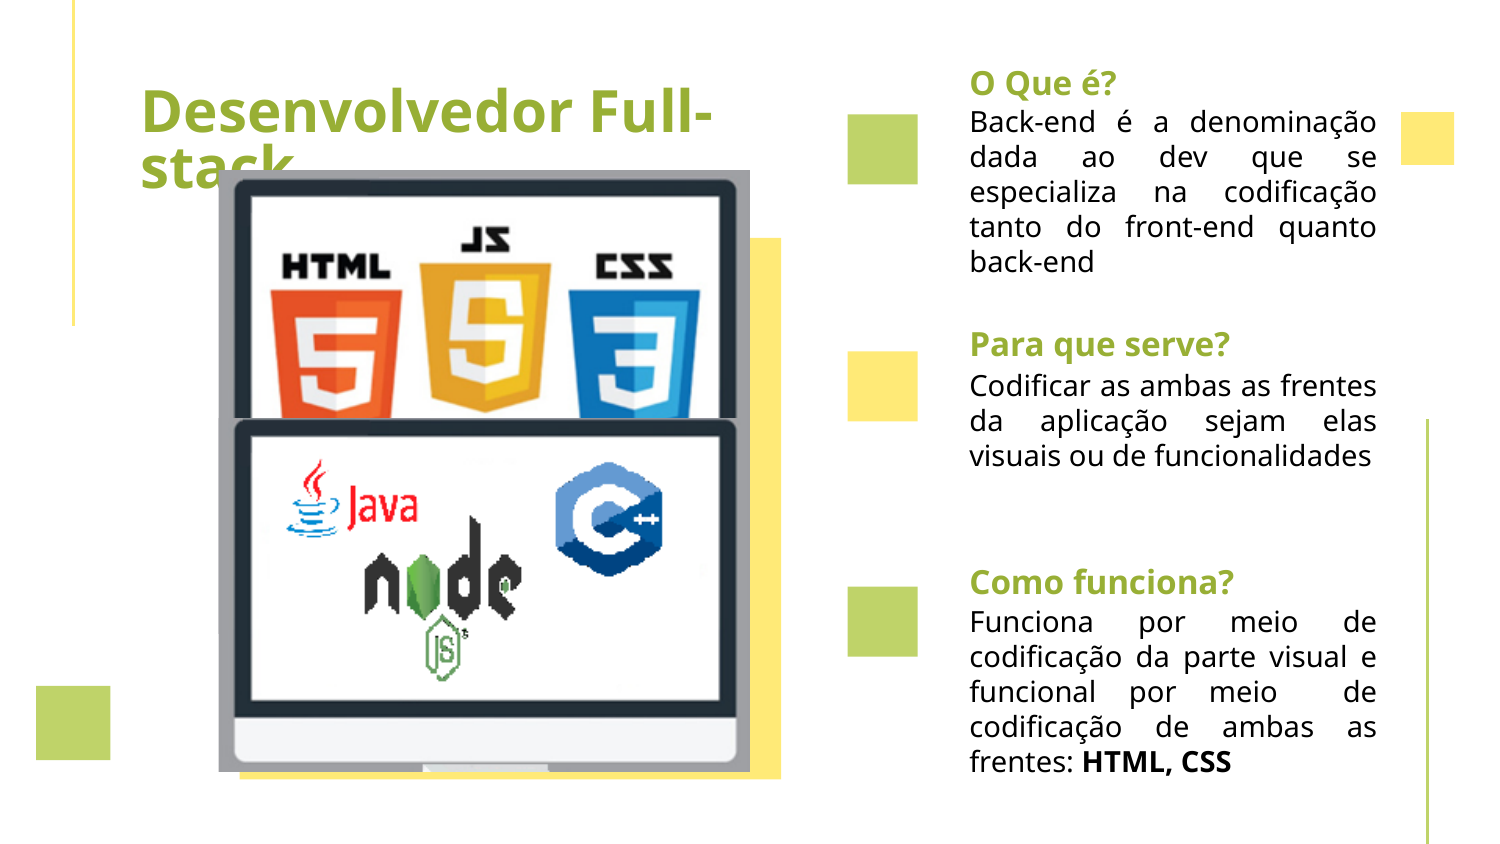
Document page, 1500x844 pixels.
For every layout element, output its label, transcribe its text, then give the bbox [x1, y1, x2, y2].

subtitle Codificar as ambas as frentes da aplicação sejam elas visuais ou de funcionalidades [954, 352, 1393, 486]
text_box [847, 351, 918, 422]
subtitle Funciona por meio de codificação da parte visual e funcional por meio de codificação de ambas as frentes: HTML, CSS [954, 588, 1393, 822]
text_box [847, 586, 918, 657]
text_box [746, 237, 782, 780]
subtitle O Que é? [954, 47, 1356, 88]
subtitle Como funciona? [954, 545, 1356, 588]
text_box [218, 170, 751, 772]
subtitle Back-end é a denominação dada ao dev que se especializa na codificação tanto do front-end quanto back-end [954, 88, 1393, 253]
text_box [847, 114, 918, 185]
subtitle Para que serve? [954, 308, 1356, 352]
title Desenvolvedor Full-stack [125, 72, 848, 167]
